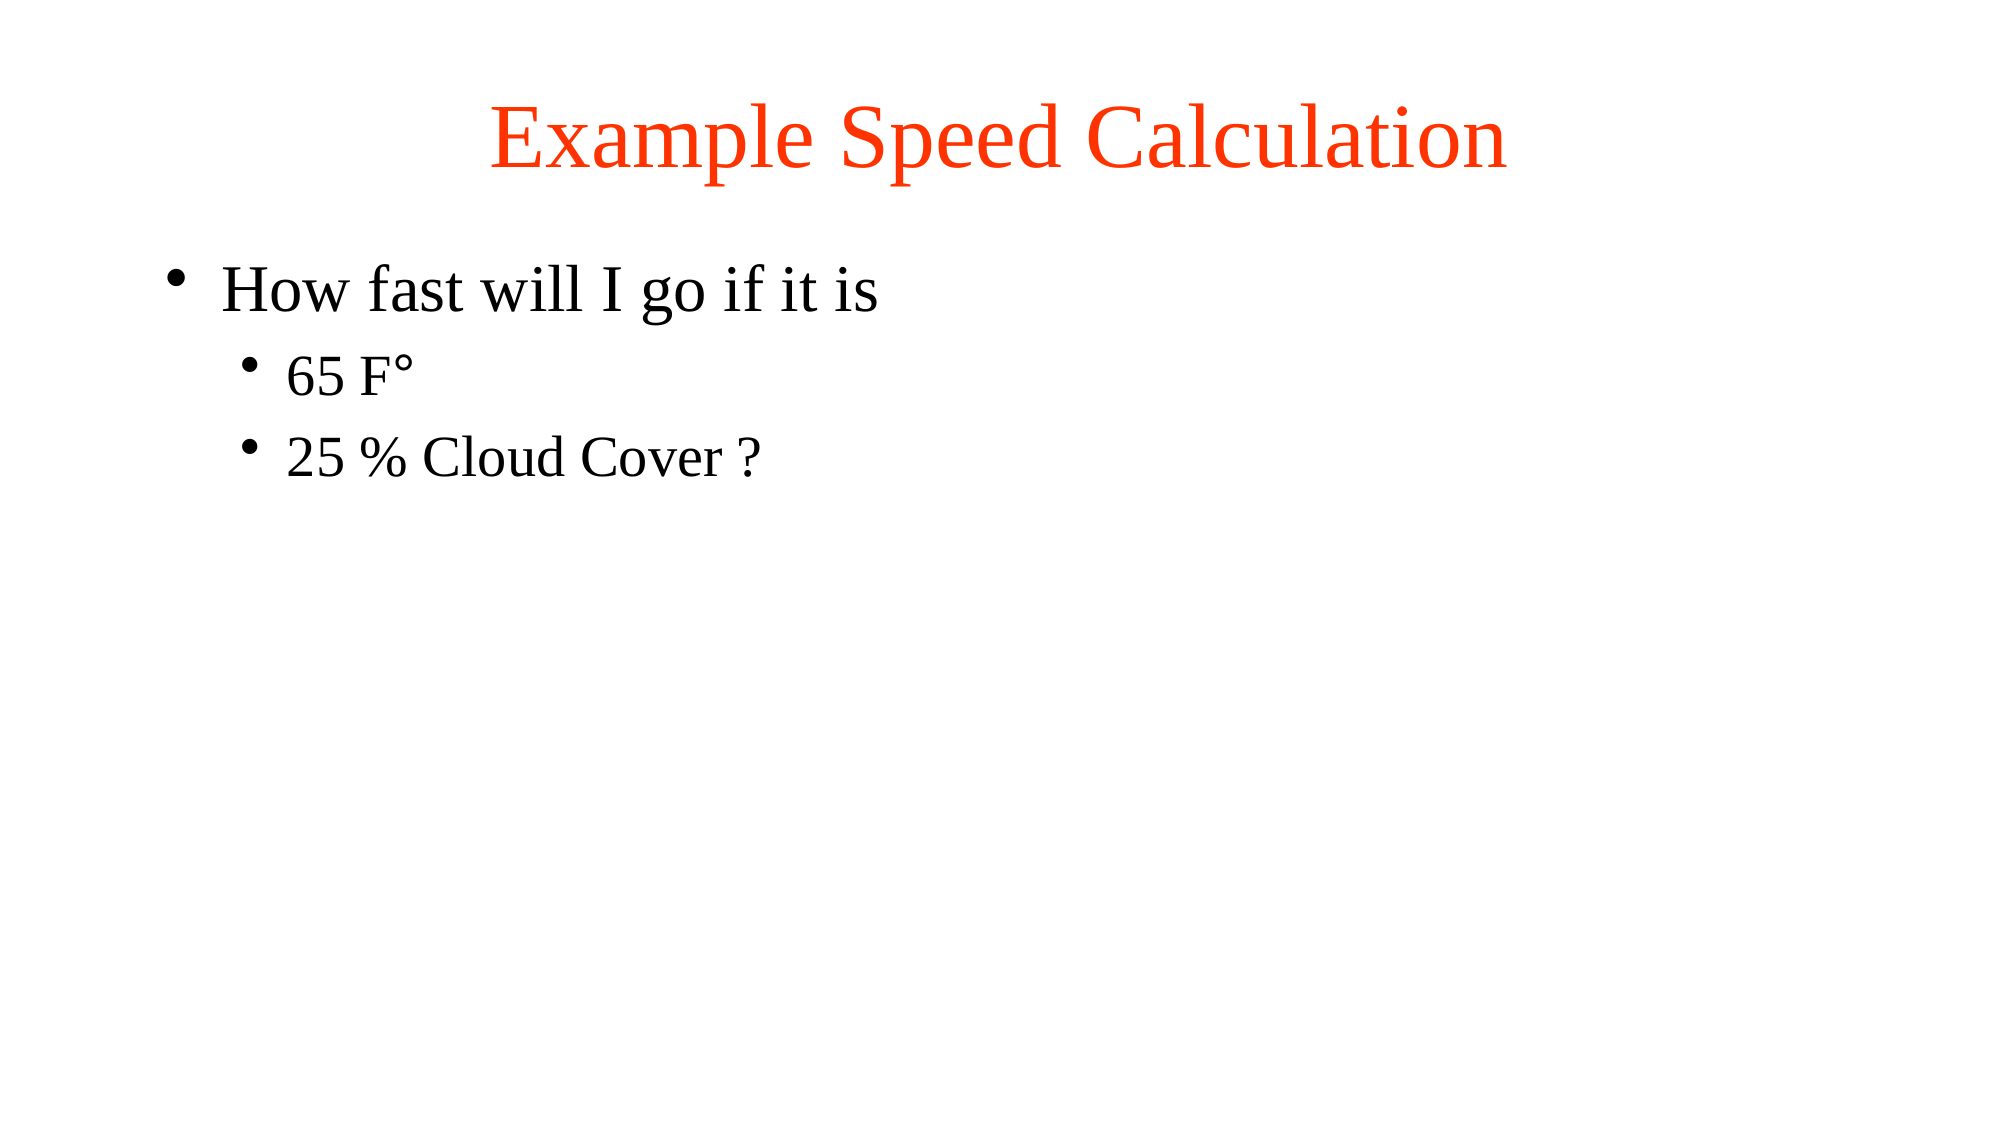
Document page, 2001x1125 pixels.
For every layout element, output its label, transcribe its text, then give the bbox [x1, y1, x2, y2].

title Example Speed Calculation [150, 37, 1850, 225]
list How fast will I go if it is 65 F° 25 % Cloud Cover ? [150, 237, 1967, 1000]
